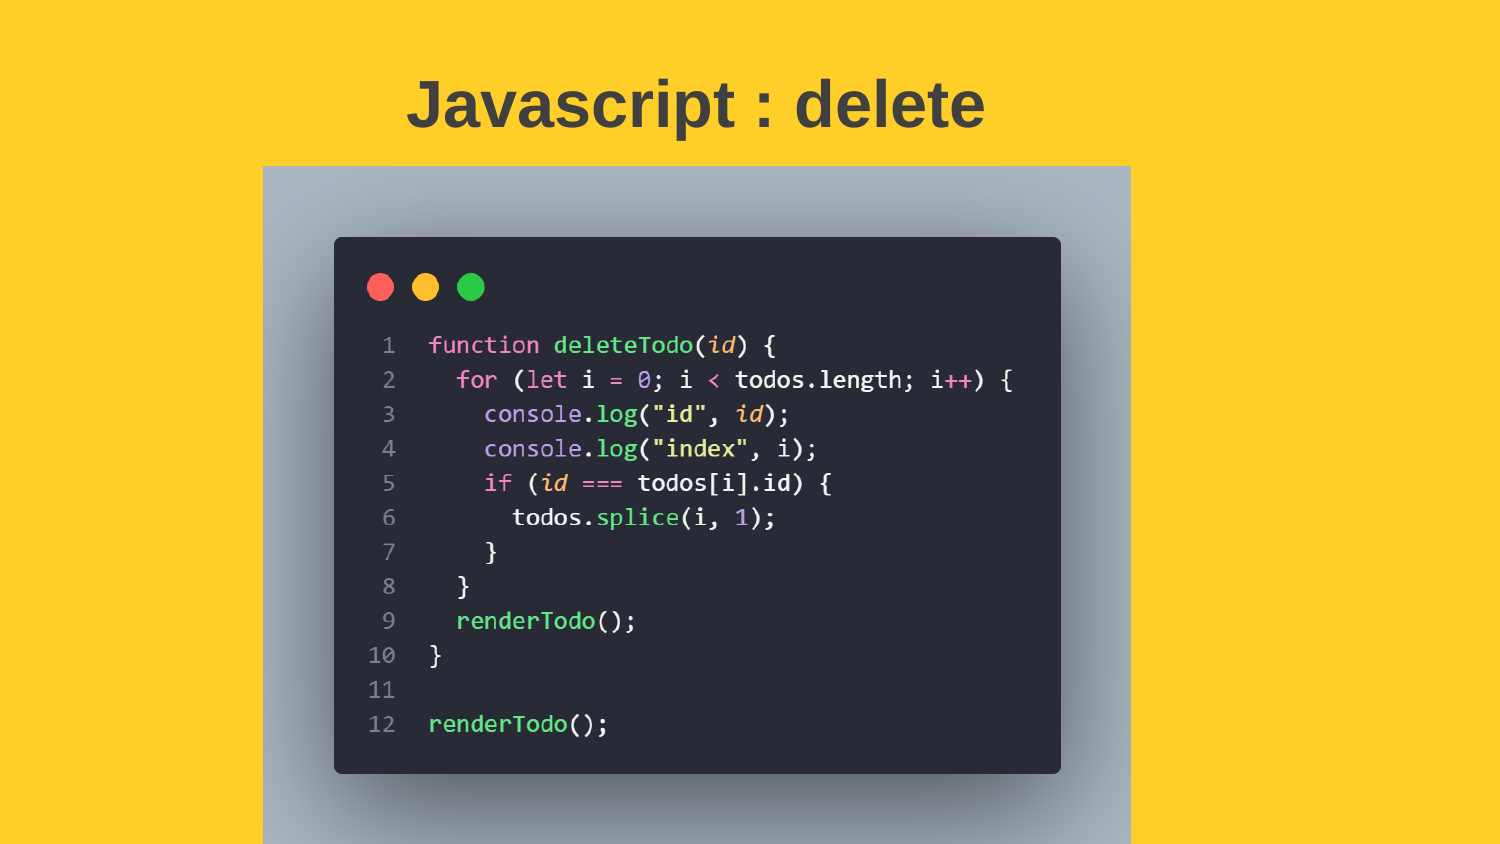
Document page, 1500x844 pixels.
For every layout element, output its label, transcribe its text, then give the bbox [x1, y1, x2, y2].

picture [262, 166, 1131, 844]
text_box Javascript : delete [301, 53, 1093, 164]
